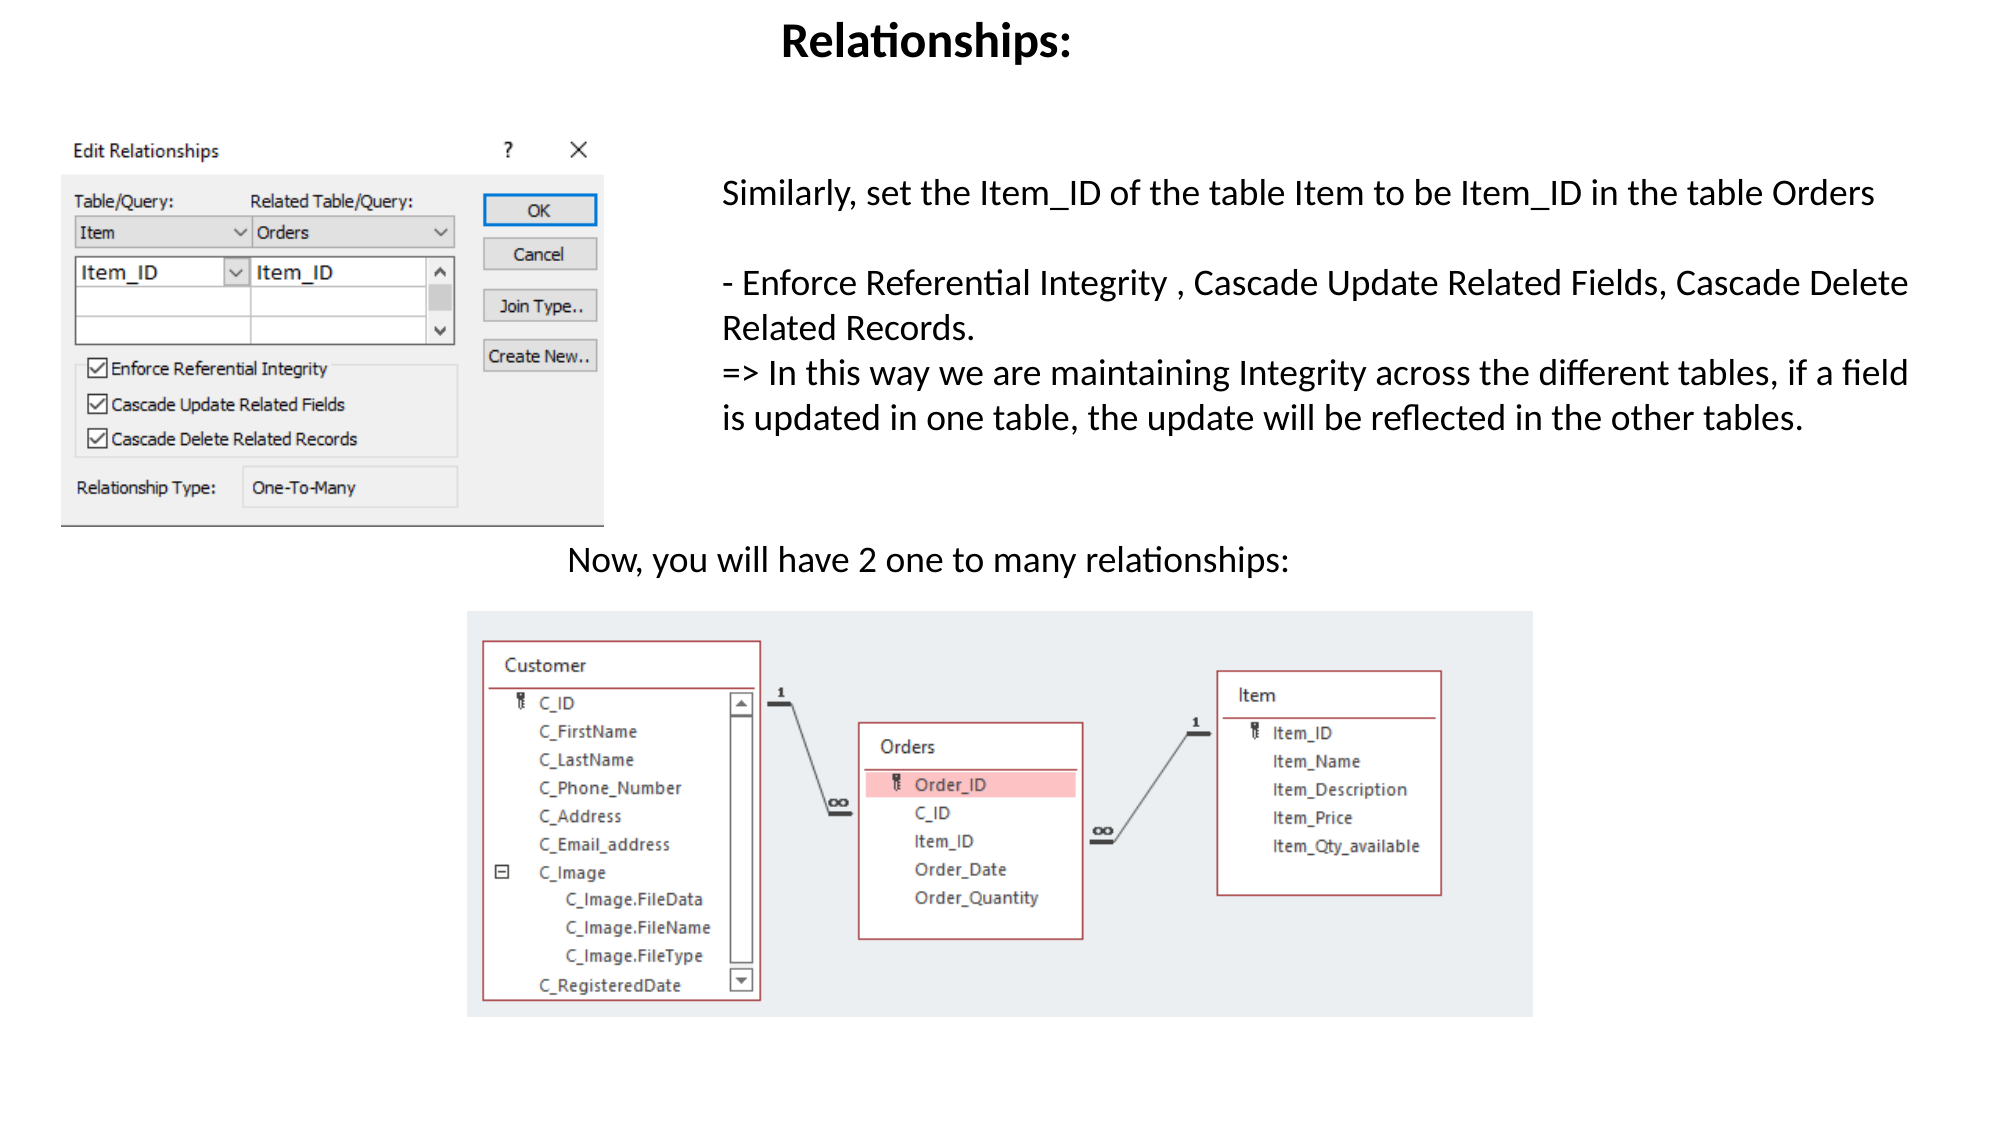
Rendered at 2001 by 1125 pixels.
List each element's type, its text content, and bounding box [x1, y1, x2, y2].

text_box Similarly, set the Item_ID of the table Item to be Item_ID in the table Orders - Enforce Referential Integrity , Cascade Update Related Fields, Cascade Delete Related Records. => In this way we are maintaining Integrity across the different tables, if a field is updated in one table, the update will be reflected in the other tables. [707, 160, 1939, 446]
text_box Relationships: [766, 0, 1293, 75]
picture [467, 611, 1533, 1017]
text_box Now, you will have 2 one to many relationships: [552, 527, 1761, 587]
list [61, 127, 604, 527]
